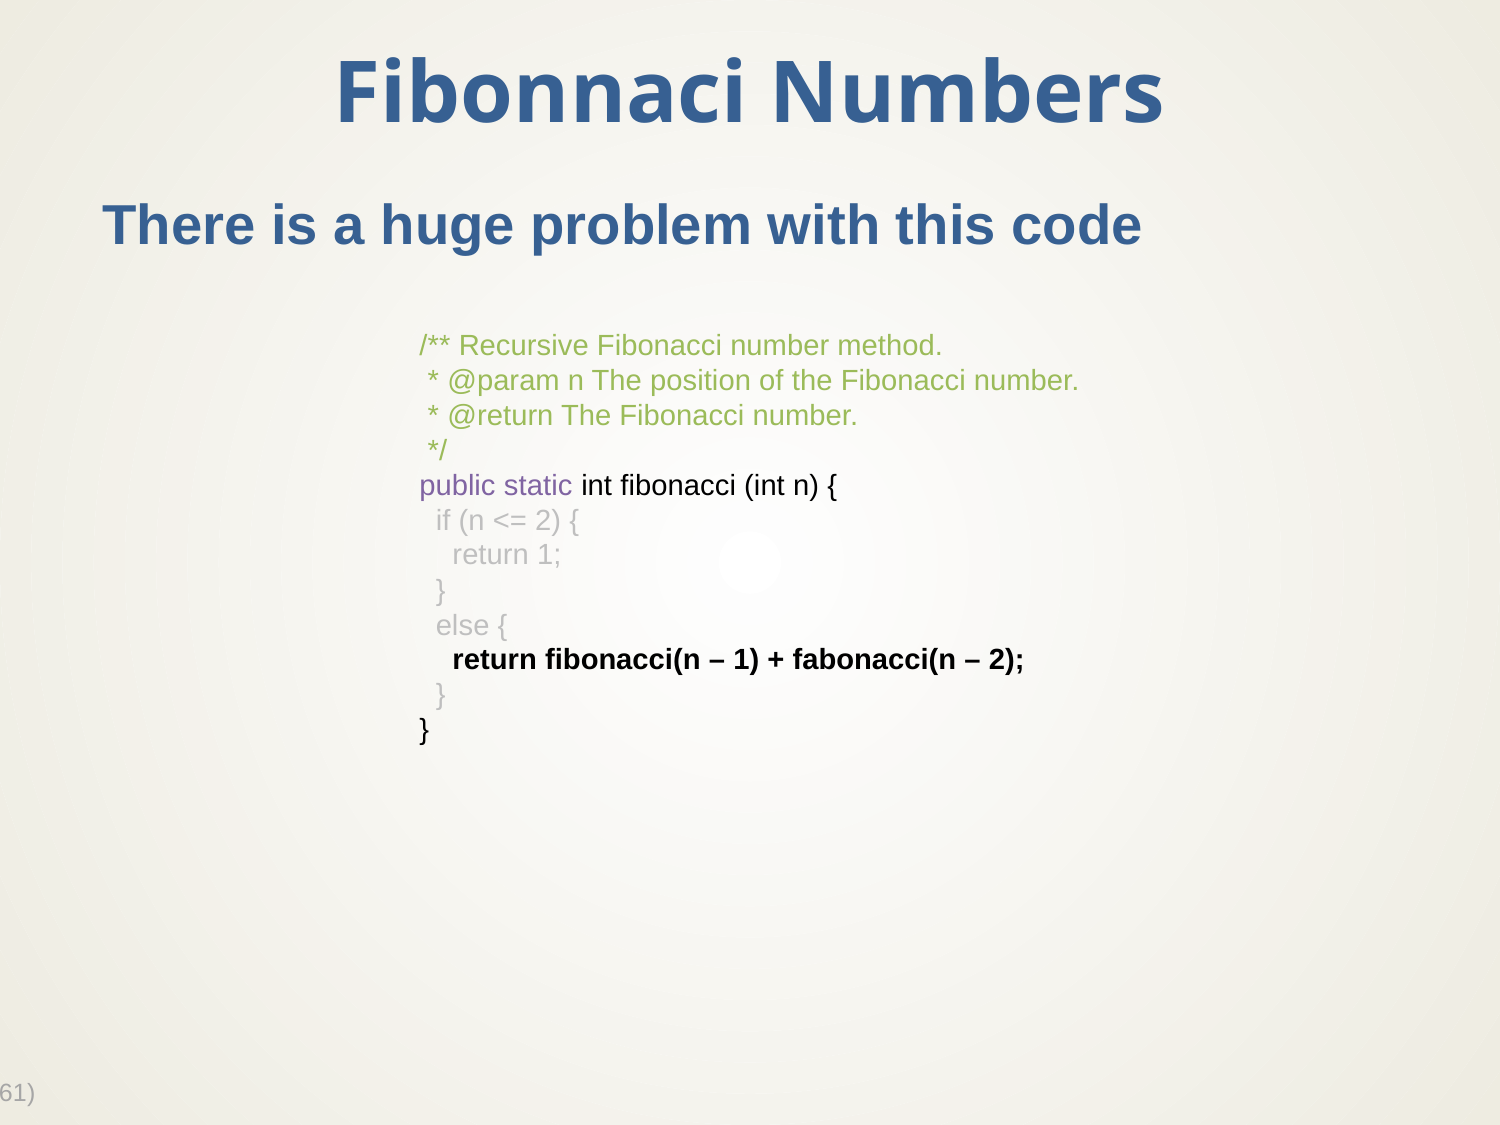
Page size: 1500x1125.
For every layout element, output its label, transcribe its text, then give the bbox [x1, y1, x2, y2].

text_box /** Recursive Fibonacci number method. * @param n The position of the Fibonacci number. * @return The Fibonacci number. */ public static int fibonacci (int n) { if (n <= 2) { return 1; } else { return fibonacci(n – 1) + fabonacci(n – 2); } } [404, 318, 1096, 753]
title Fibonnaci Numbers [0, 24, 1500, 166]
list There is a huge problem with this code [56, 187, 1444, 1036]
